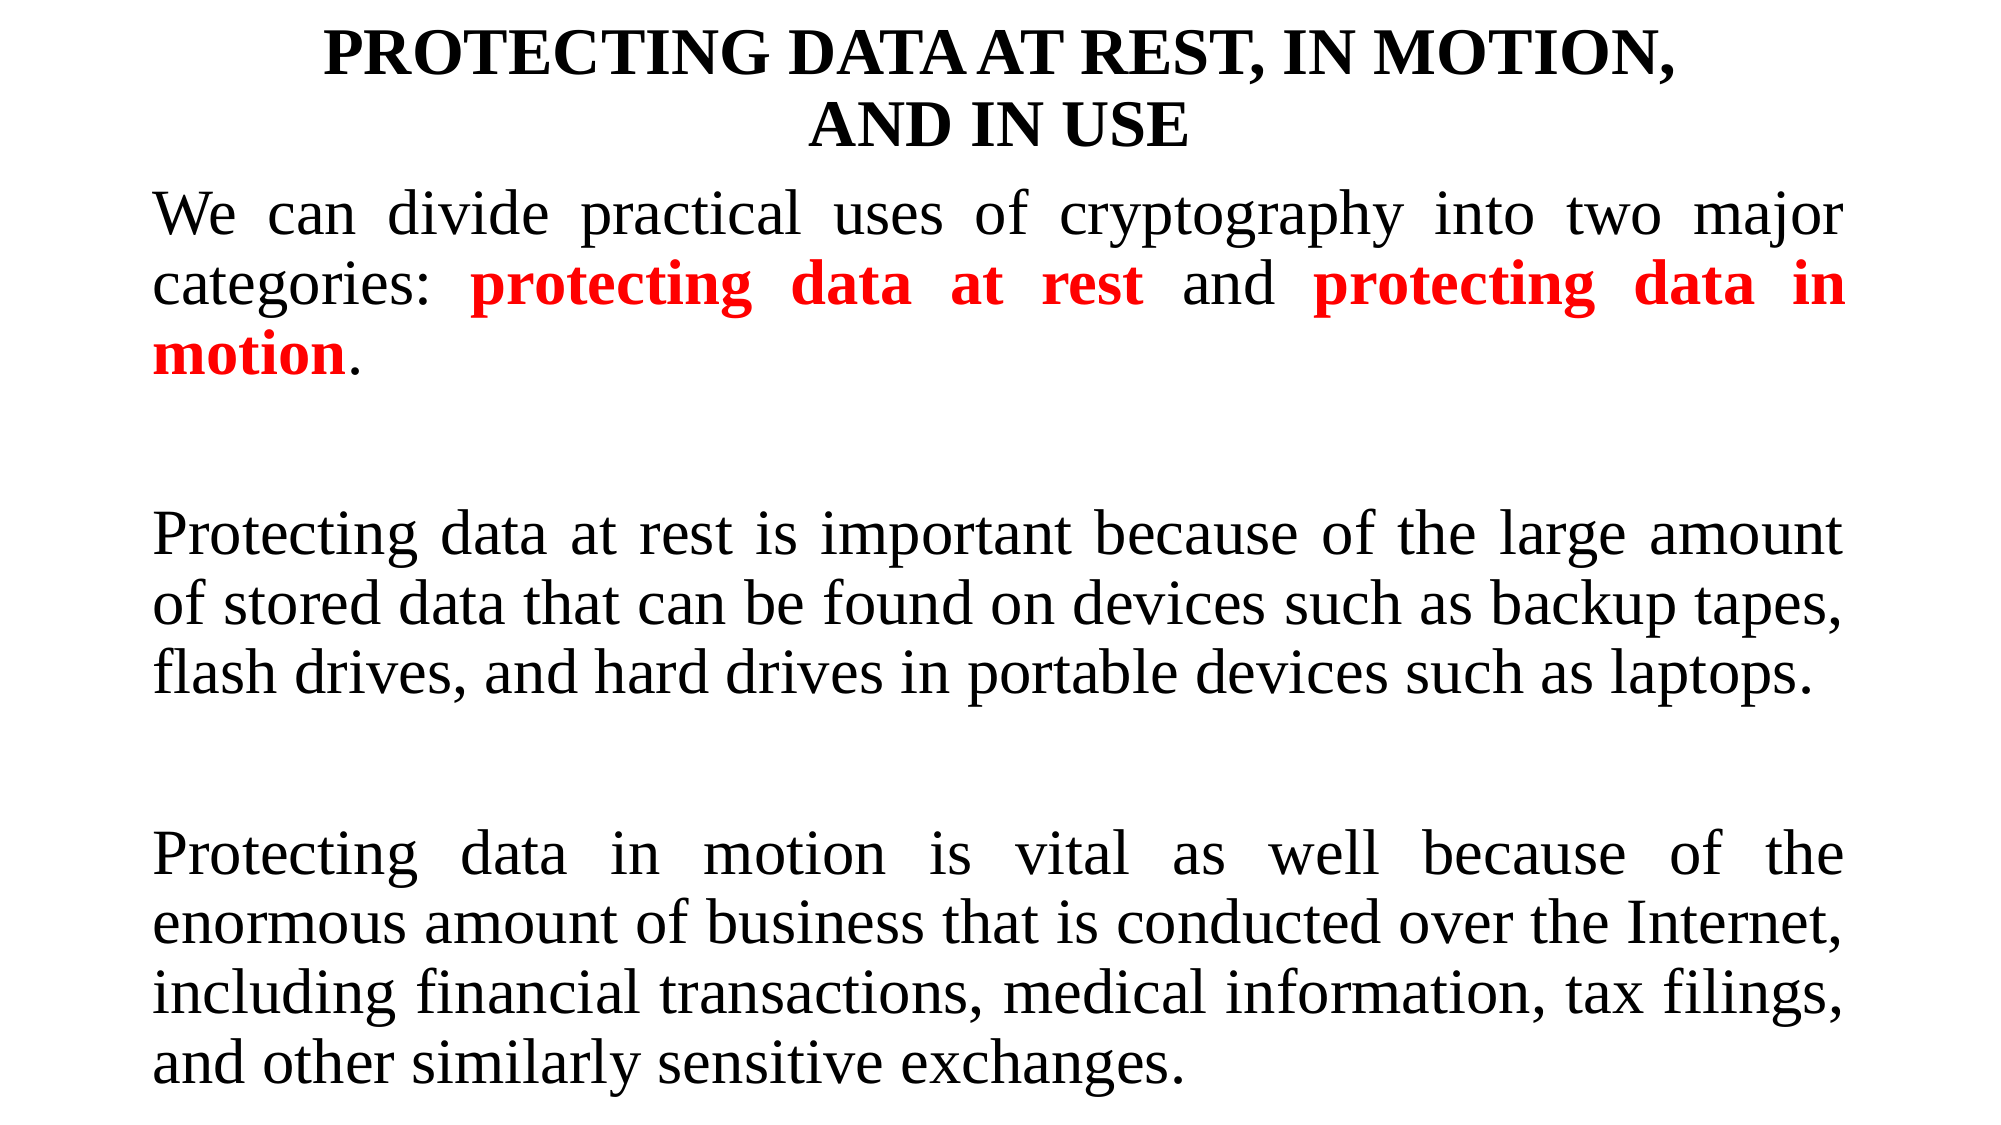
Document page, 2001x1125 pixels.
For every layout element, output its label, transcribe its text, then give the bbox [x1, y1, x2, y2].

title PROTECTING DATA AT REST, IN MOTION, AND IN USE [258, 30, 1742, 148]
list We can divide practical uses of cryptography into two major categories: protecting data at rest and protecting data in motion. Protecting data at rest is important because of the large amount of stored data that can be found on devices such as backup tapes, flash drives, and hard drives in portable devices such as laptops. Protecting data in motion is vital as well because of the enormous amount of business that is conducted over the Internet, including financial transactions, medical information, tax filings, and other similarly sensitive exchanges. [137, 171, 1863, 1125]
